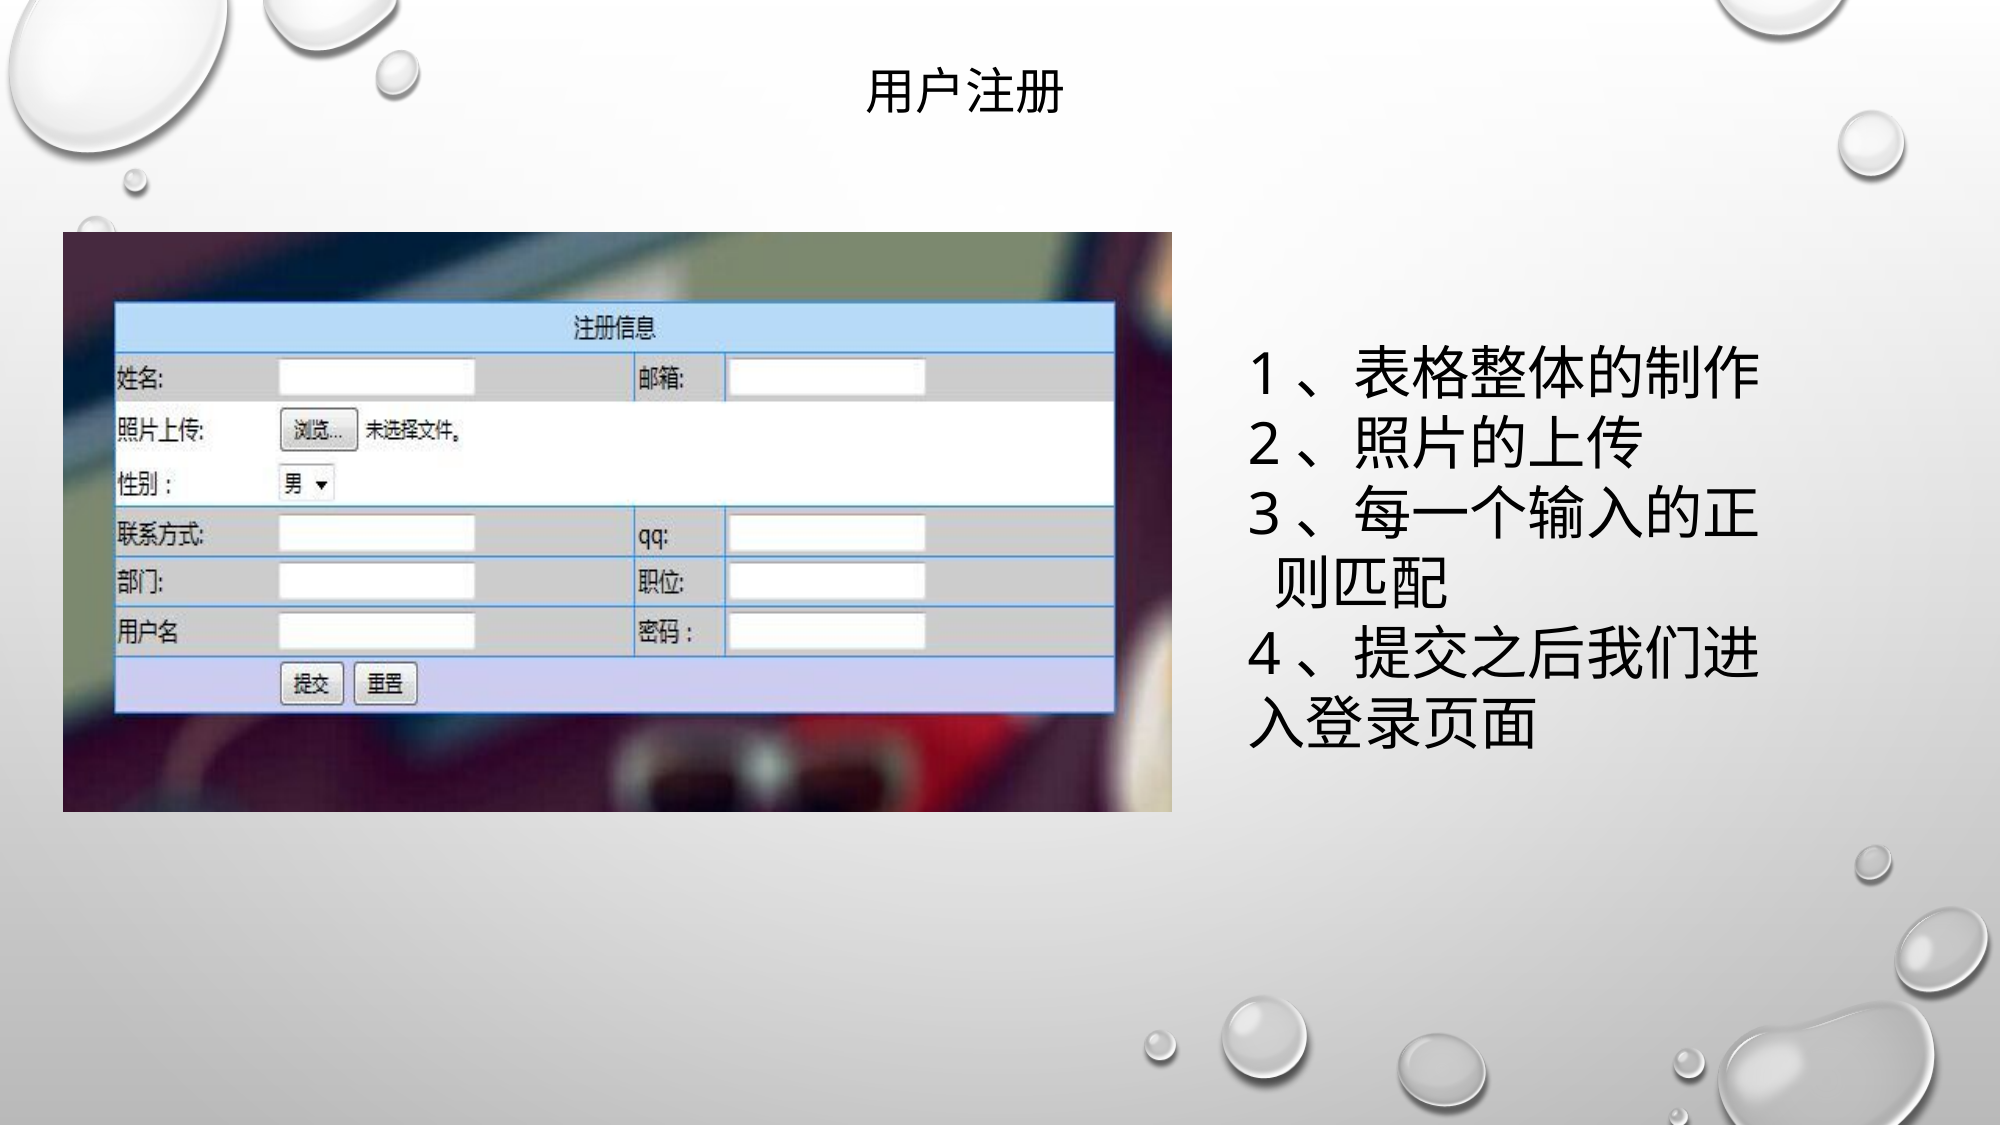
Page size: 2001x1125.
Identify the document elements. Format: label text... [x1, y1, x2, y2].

picture [0, 0, 2000, 1125]
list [63, 232, 1172, 812]
text_box 1、表格整体的制作 2、照片的上传 3、每一个输入的正 则匹配 4、提交之后我们进入登录页面 [1232, 329, 1816, 764]
title 用户注册 [115, 28, 1816, 158]
